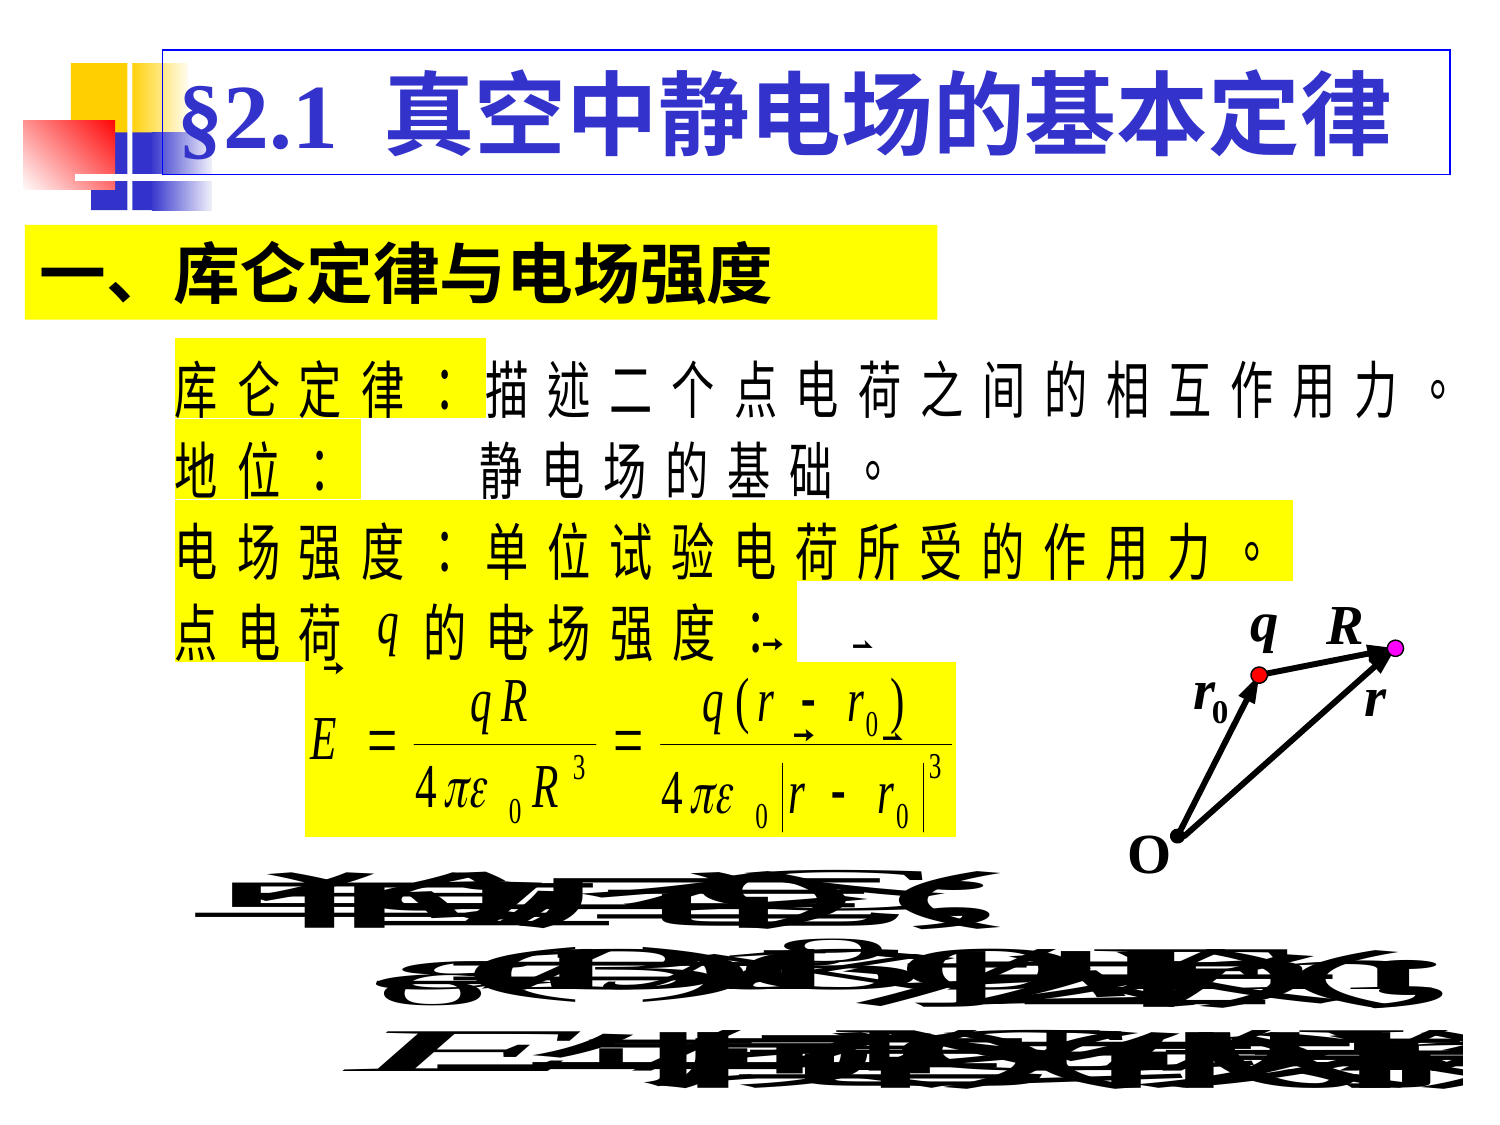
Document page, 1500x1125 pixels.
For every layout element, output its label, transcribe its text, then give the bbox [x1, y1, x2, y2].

text_box 一、库仑定律与电场强度 [24, 224, 938, 320]
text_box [174, 849, 1463, 1099]
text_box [1124, 574, 1407, 901]
text_box §2.1 真空中静电场的基本定律 [162, 49, 1450, 175]
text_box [174, 337, 1473, 840]
